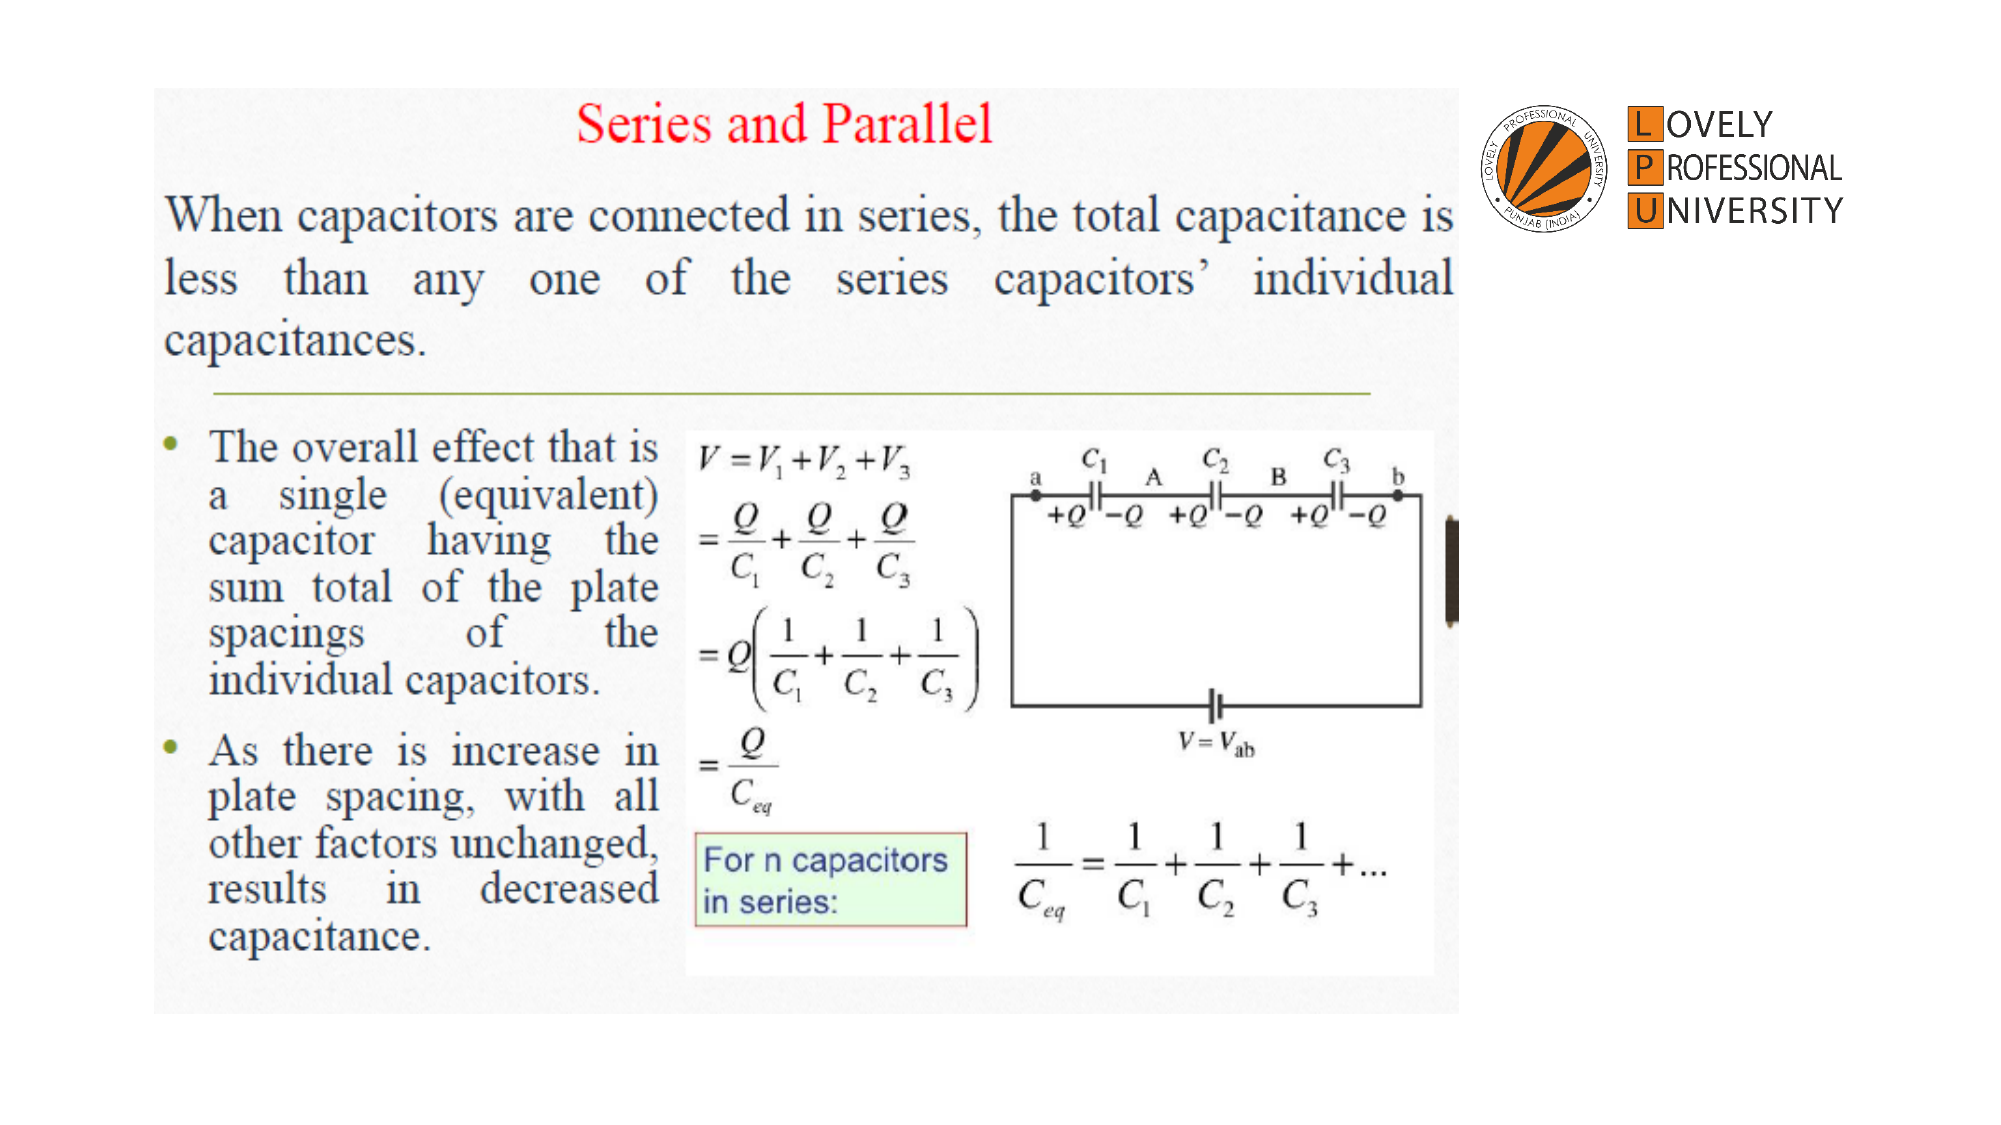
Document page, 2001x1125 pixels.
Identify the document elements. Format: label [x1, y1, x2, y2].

picture [1480, 104, 1844, 233]
list [154, 88, 1459, 1014]
